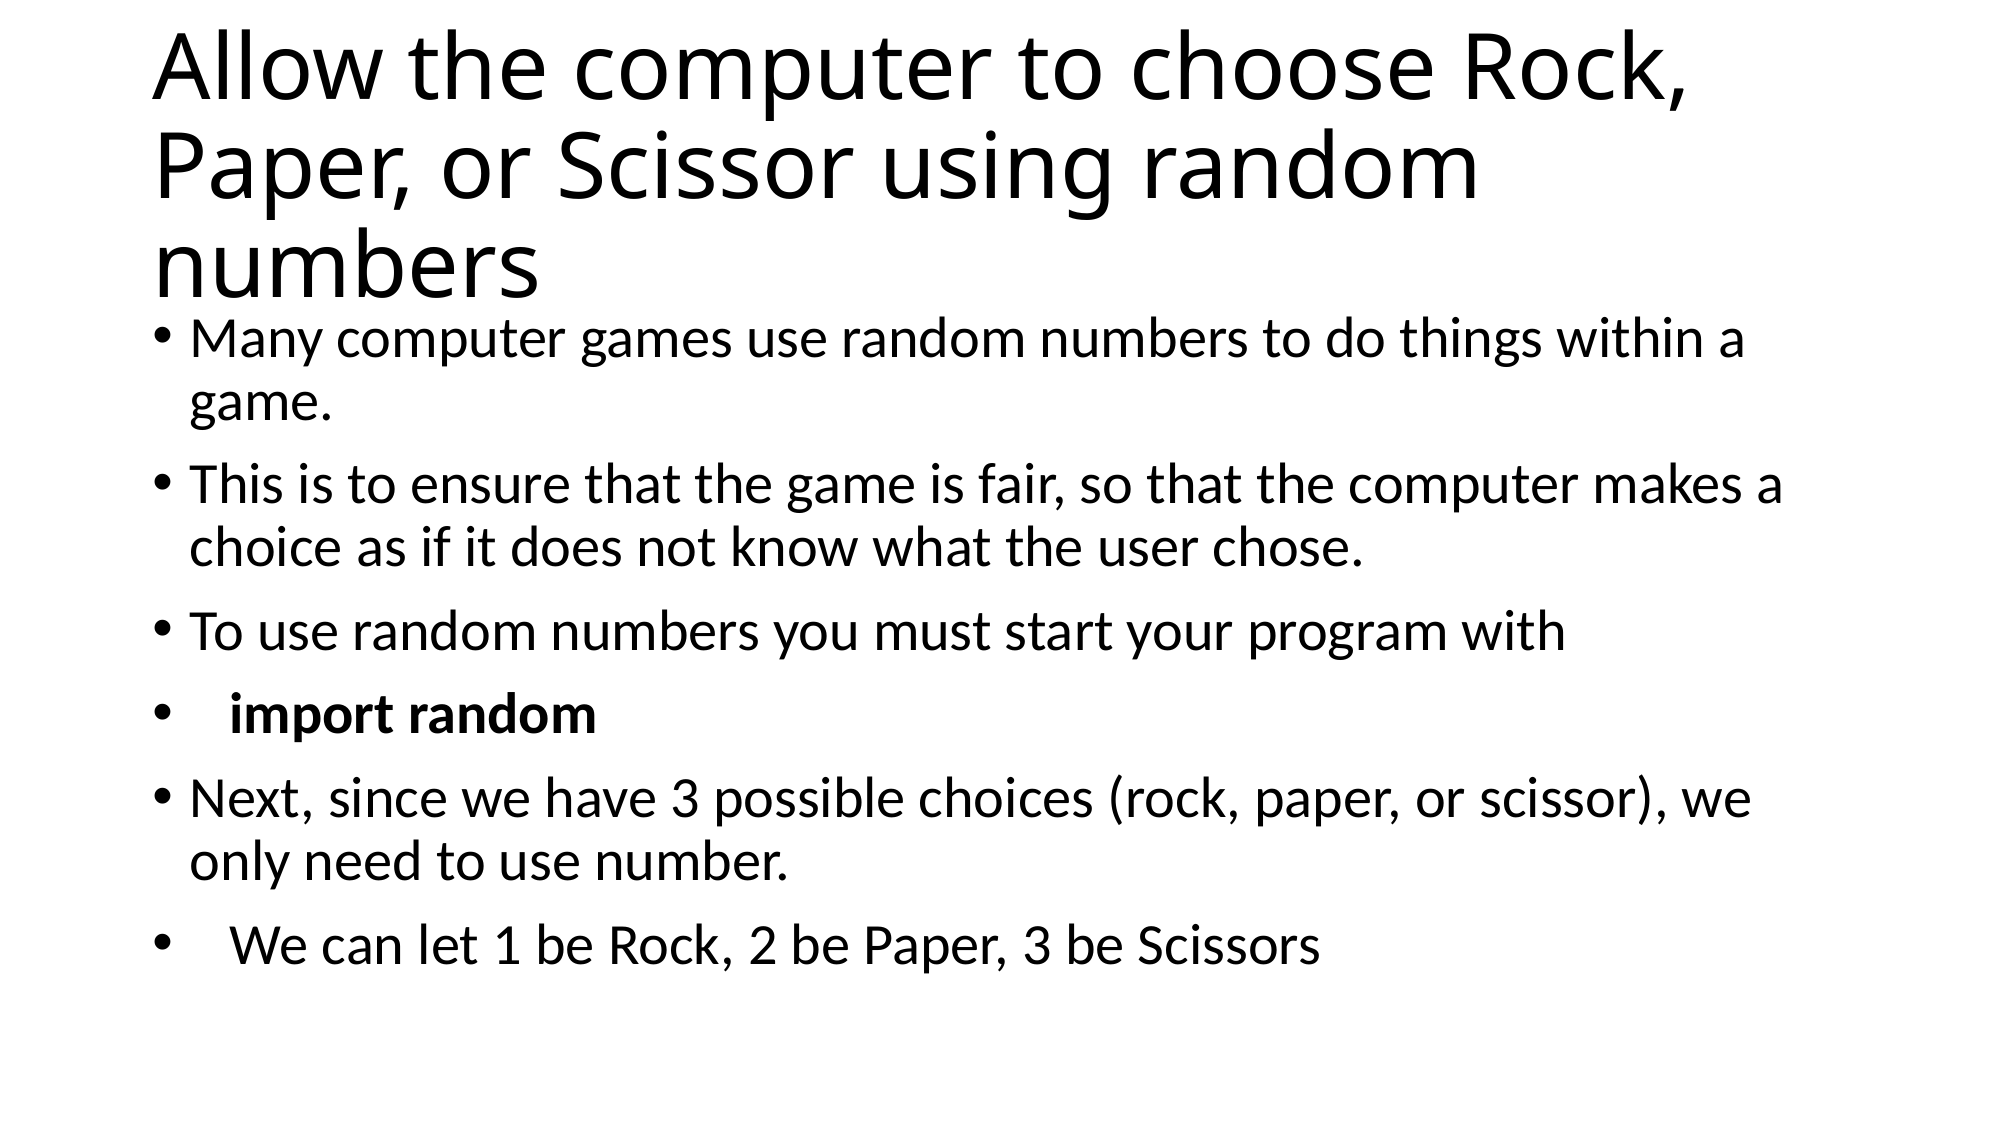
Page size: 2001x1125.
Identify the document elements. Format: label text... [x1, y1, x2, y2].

list Many computer games use random numbers to do things within a game. This is to ensure that the game is fair, so that the computer makes a choice as if it does not know what the user chose. To use random numbers you must start your program with import random Next, since we have 3 possible choices (rock, paper, or scissor), we only need to use number. We can let 1 be Rock, 2 be Paper, 3 be Scissors [137, 299, 1863, 1014]
title Allow the computer to choose Rock, Paper, or Scissor using random numbers [137, 59, 1863, 278]
